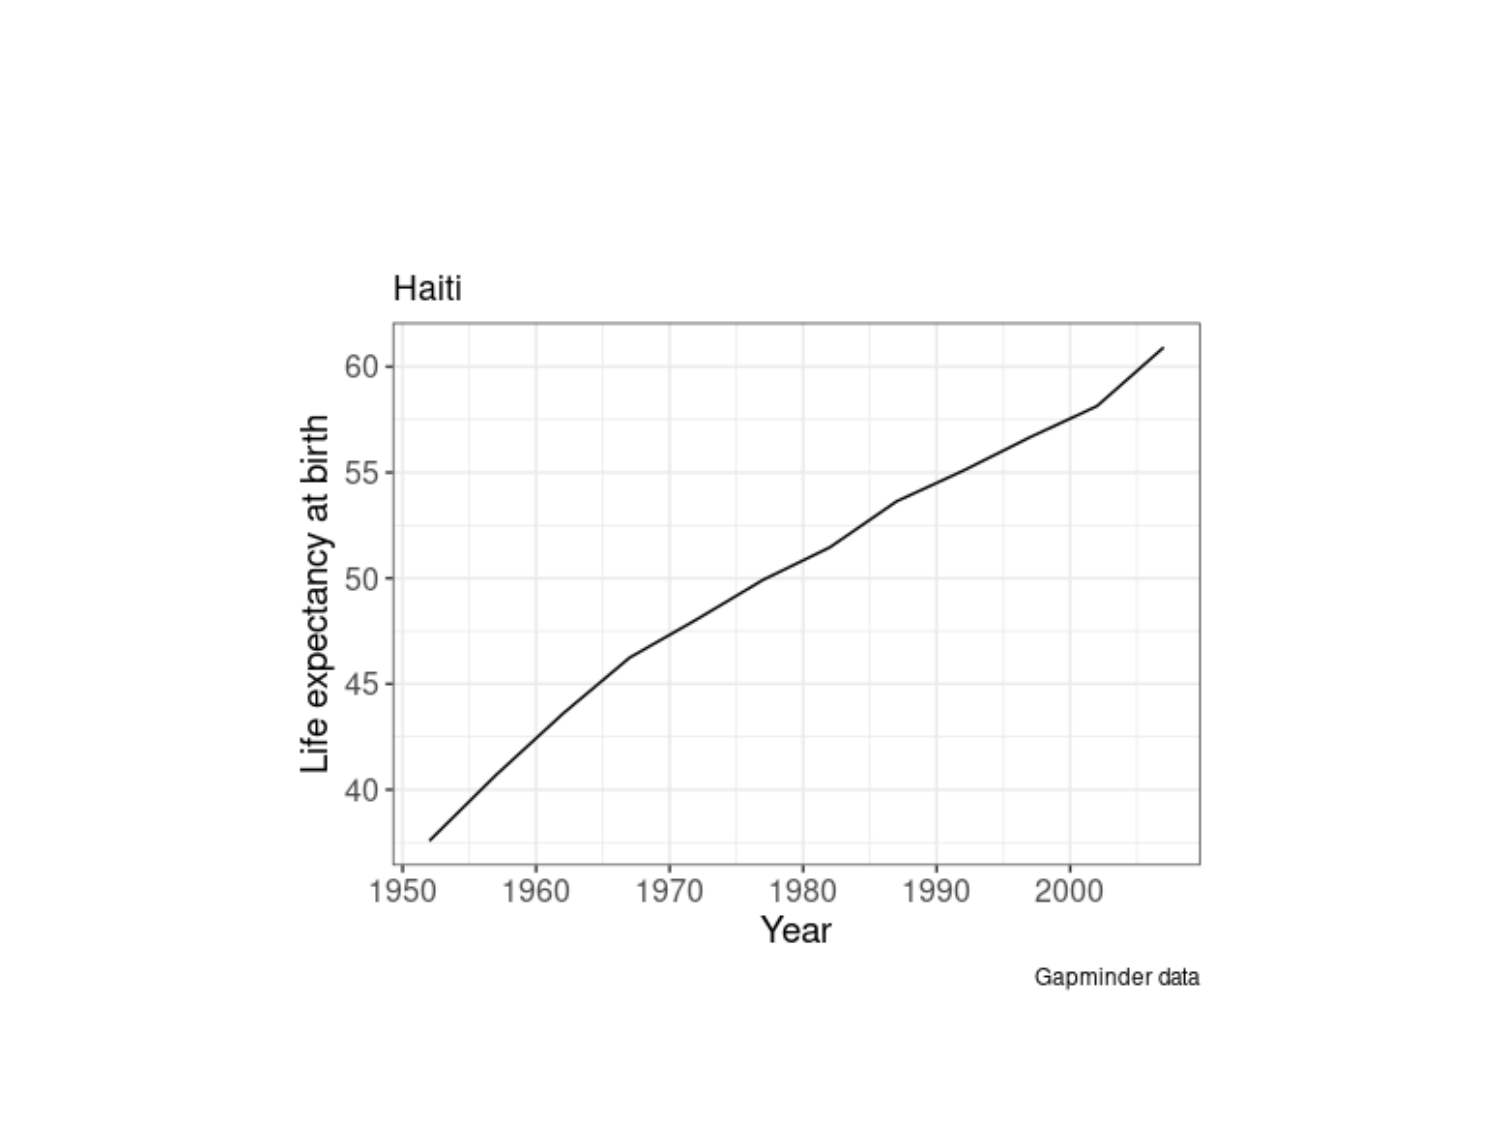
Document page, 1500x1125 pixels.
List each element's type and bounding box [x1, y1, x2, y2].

picture [287, 262, 1215, 1005]
